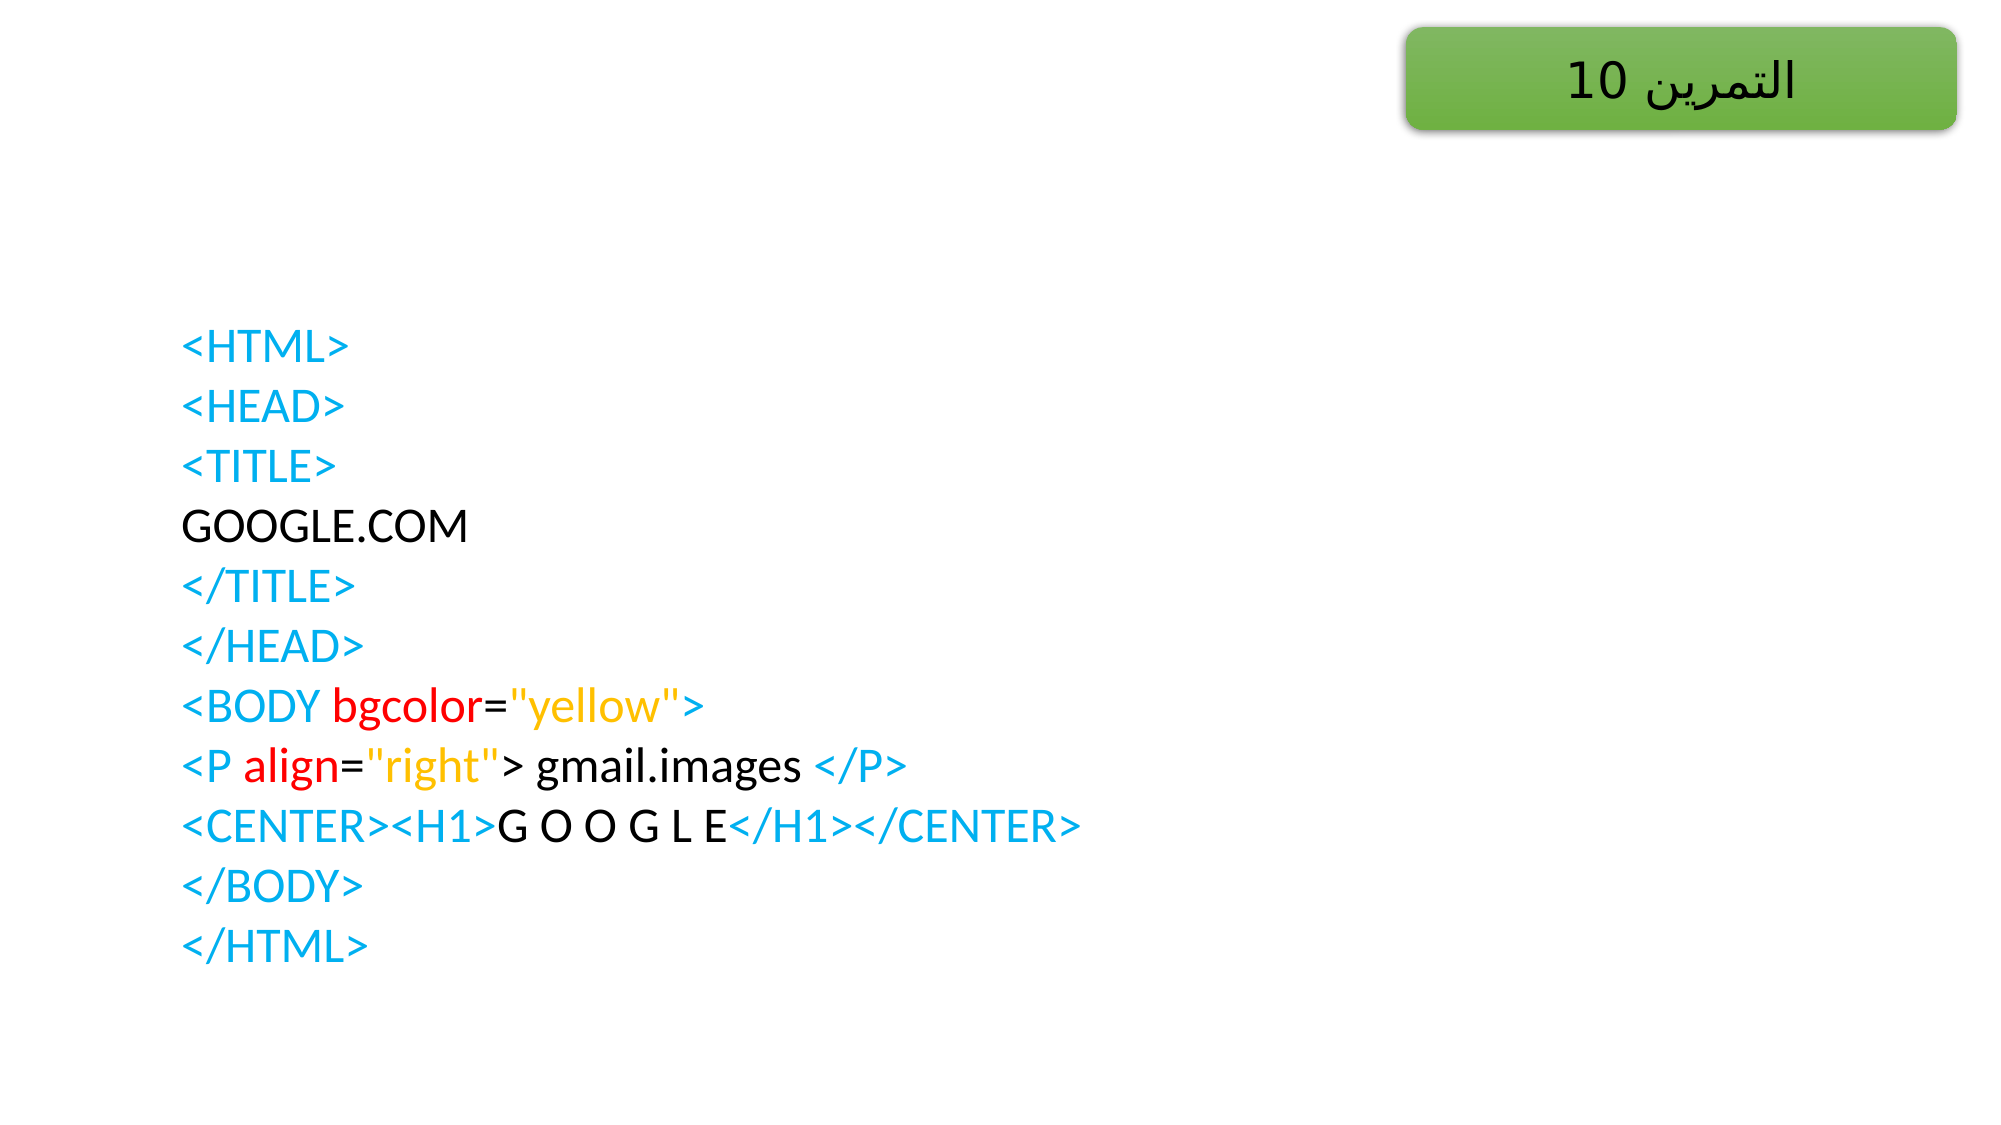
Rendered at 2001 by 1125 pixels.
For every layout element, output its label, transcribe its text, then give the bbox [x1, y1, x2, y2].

text_box <HTML> <HEAD> <TITLE> GOOGLE.COM </TITLE> </HEAD> <BODY bgcolor="yellow"> <P align="right"> gmail.images </P> <CENTER><H1>G O O G L E</H1></CENTER> </BODY> </HTML> [166, 304, 1500, 980]
text_box التمرين 10 [1406, 27, 1958, 130]
